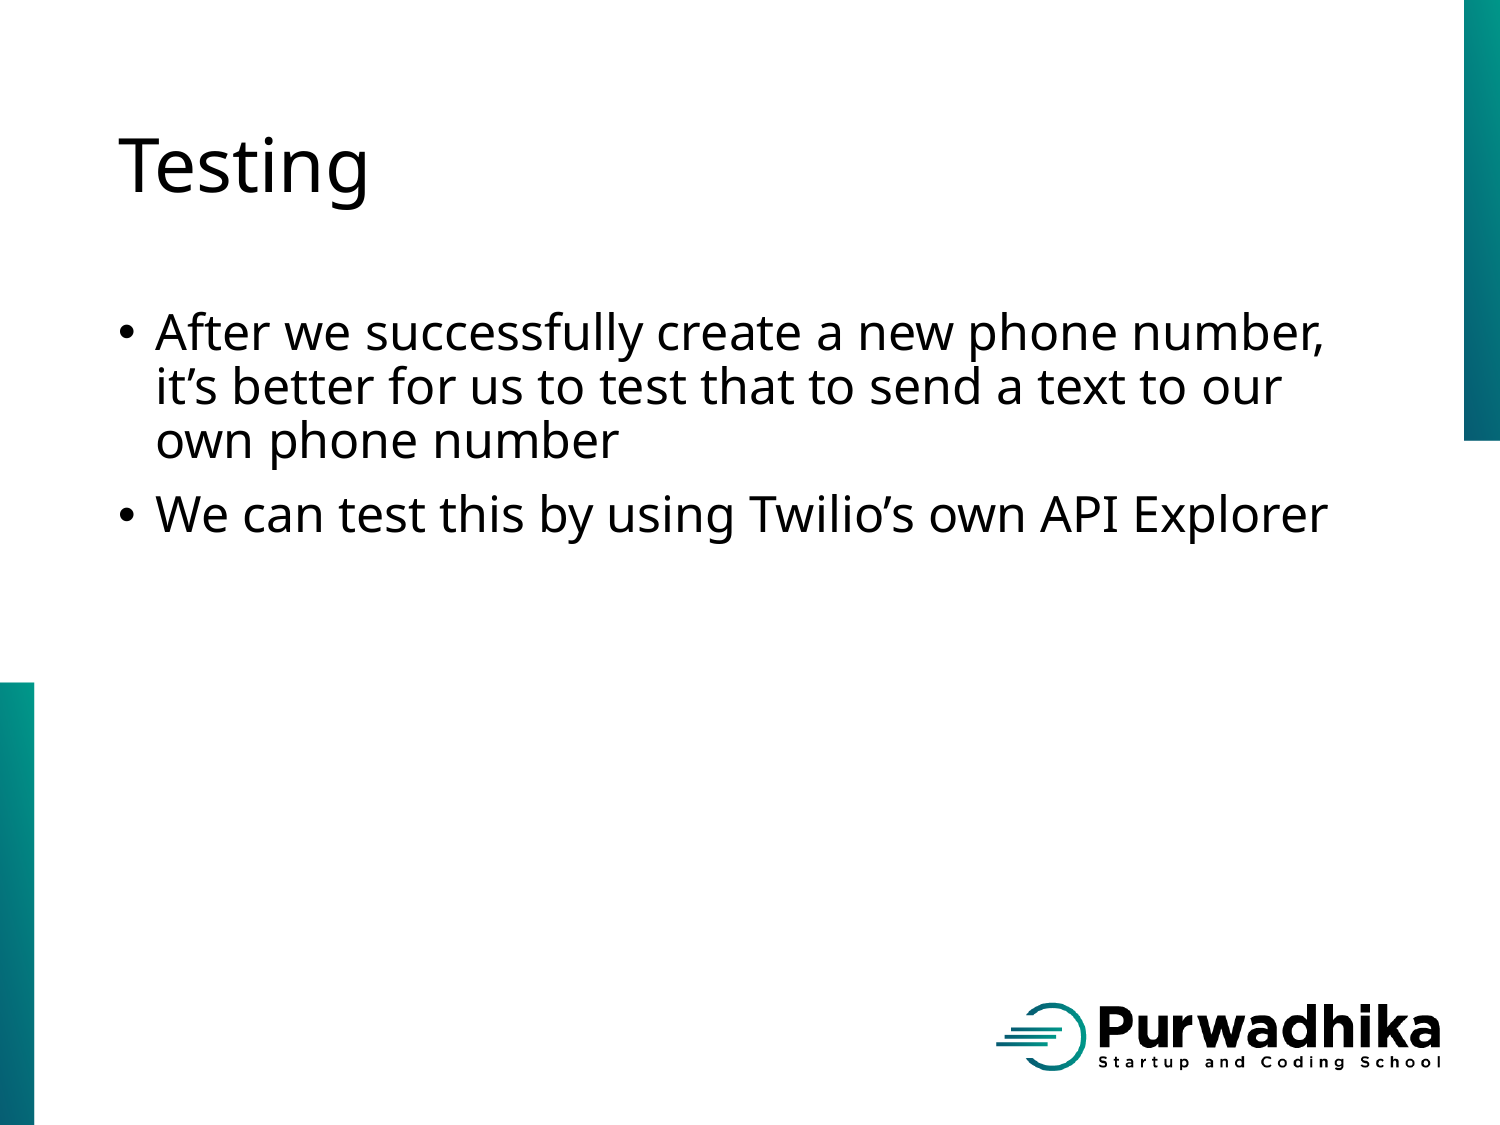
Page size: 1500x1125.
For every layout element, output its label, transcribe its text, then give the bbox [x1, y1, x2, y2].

title Testing [103, 59, 1397, 278]
picture [0, 0, 1500, 1125]
list After we successfully create a new phone number, it’s better for us to test that to send a text to our own phone number We can test this by using Twilio’s own API Explorer [103, 299, 1397, 984]
